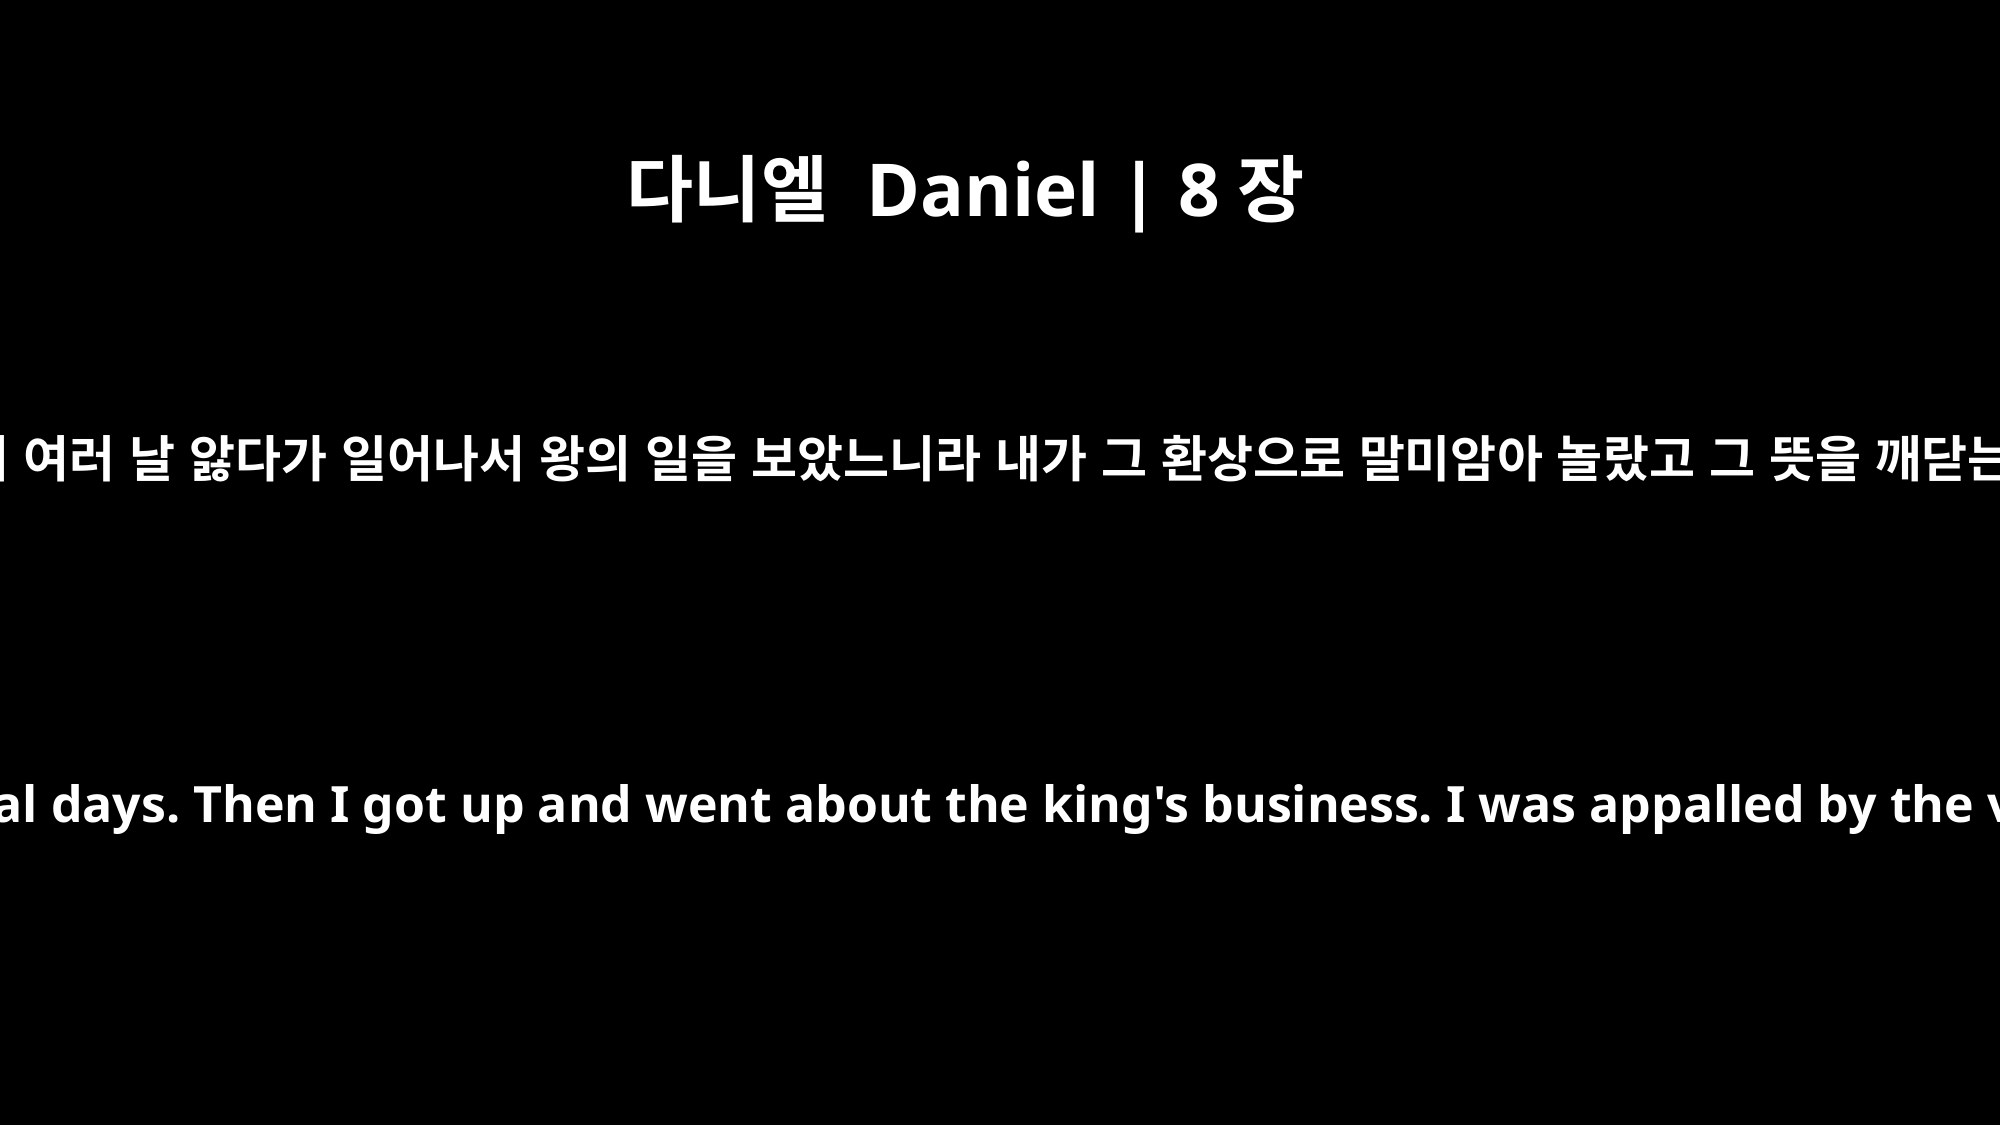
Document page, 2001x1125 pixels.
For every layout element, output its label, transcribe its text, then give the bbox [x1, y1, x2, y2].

text_box 다니엘 Daniel | 8장 [611, 136, 1320, 239]
text_box I, Daniel, was exhausted and lay ill for several days. Then I got up and went about the king's business. I was appalled by the vision; it was beyond understanding. [0, 764, 2000, 840]
text_box 27 이에 나 다니엘이 지쳐서 여러 날 앓다가 일어나서 왕의 일을 보았느니라 내가 그 환상으로 말미암아 놀랐고 그 뜻을 깨닫는 사람도 없었느니라 [0, 359, 2000, 495]
